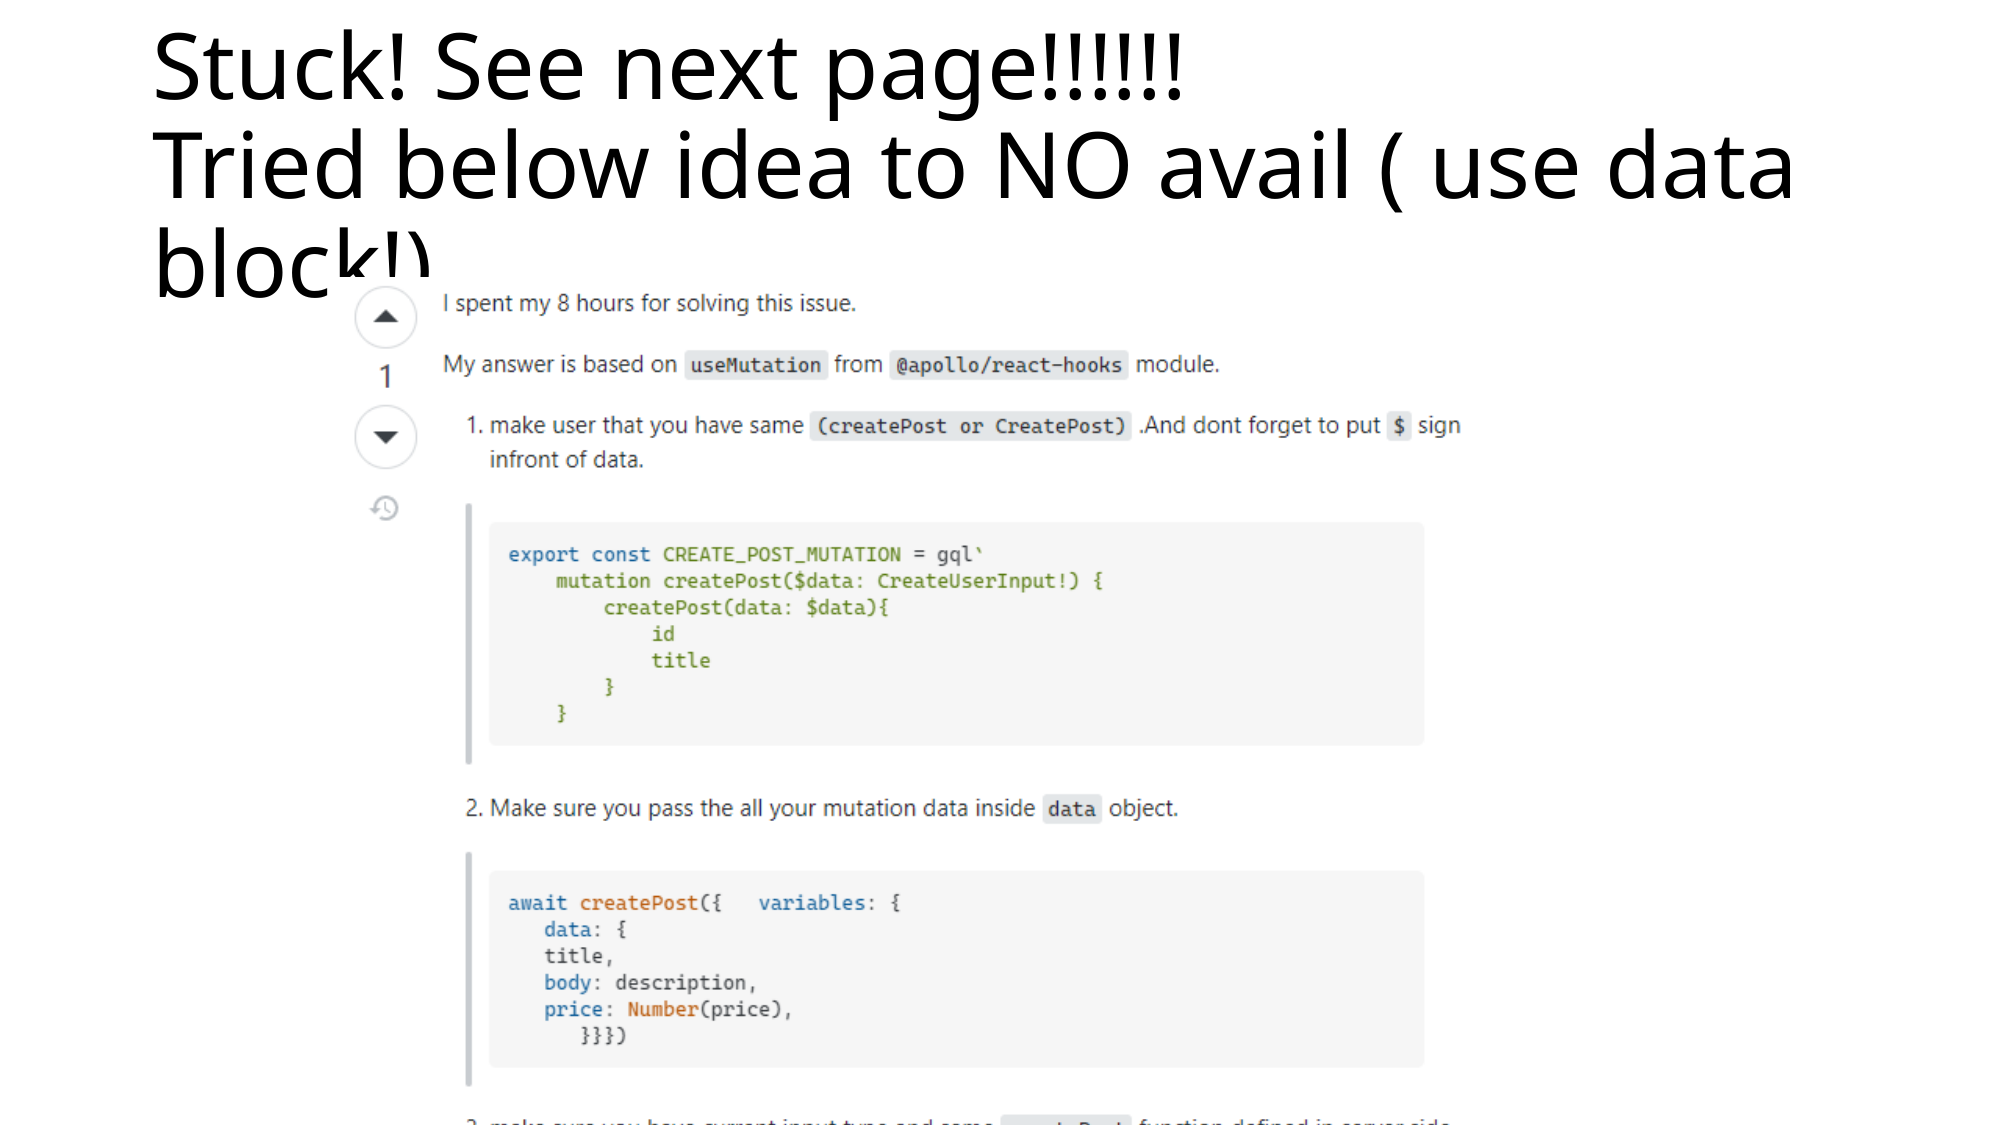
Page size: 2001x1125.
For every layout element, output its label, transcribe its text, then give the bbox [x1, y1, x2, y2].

title Stuck! See next page!!!!!! Tried below idea to NO avail ( use data block!) [137, 59, 1863, 278]
picture [333, 277, 1534, 1125]
